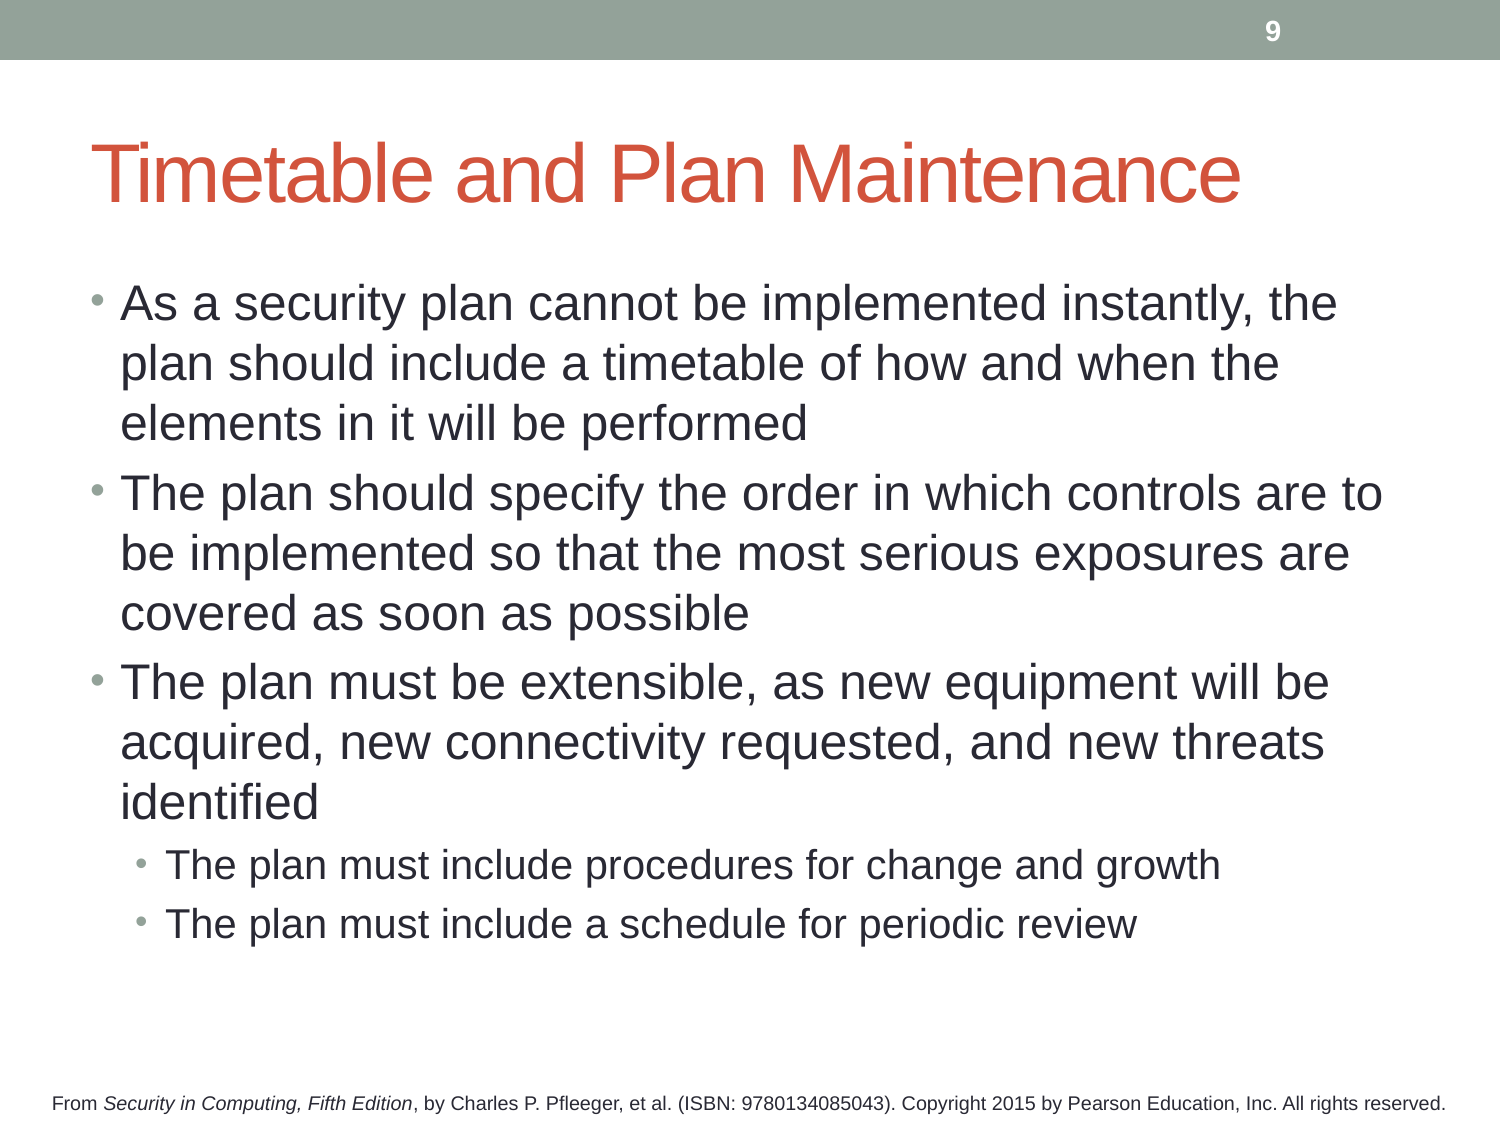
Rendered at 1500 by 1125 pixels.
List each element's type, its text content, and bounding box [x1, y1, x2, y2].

title Timetable and Plan Maintenance [75, 87, 1425, 250]
footer From Security in Computing, Fifth Edition, by Charles P. Pfleeger, et al. (ISBN: 9780134085043). Copyright 2015 by Pearson Education, Inc. All rights reserved. [0, 1075, 1500, 1125]
list As a security plan cannot be implemented instantly, the plan should include a timetable of how and when the elements in it will be performed The plan should specify the order in which controls are to be implemented so that the most serious exposures are covered as soon as possible The plan must be extensible, as new equipment will be acquired, new connectivity requested, and new threats identified The plan must include procedures for change and growth The plan must include a schedule for periodic review [75, 262, 1425, 1063]
slide_number 9 [1250, 3, 1425, 57]
